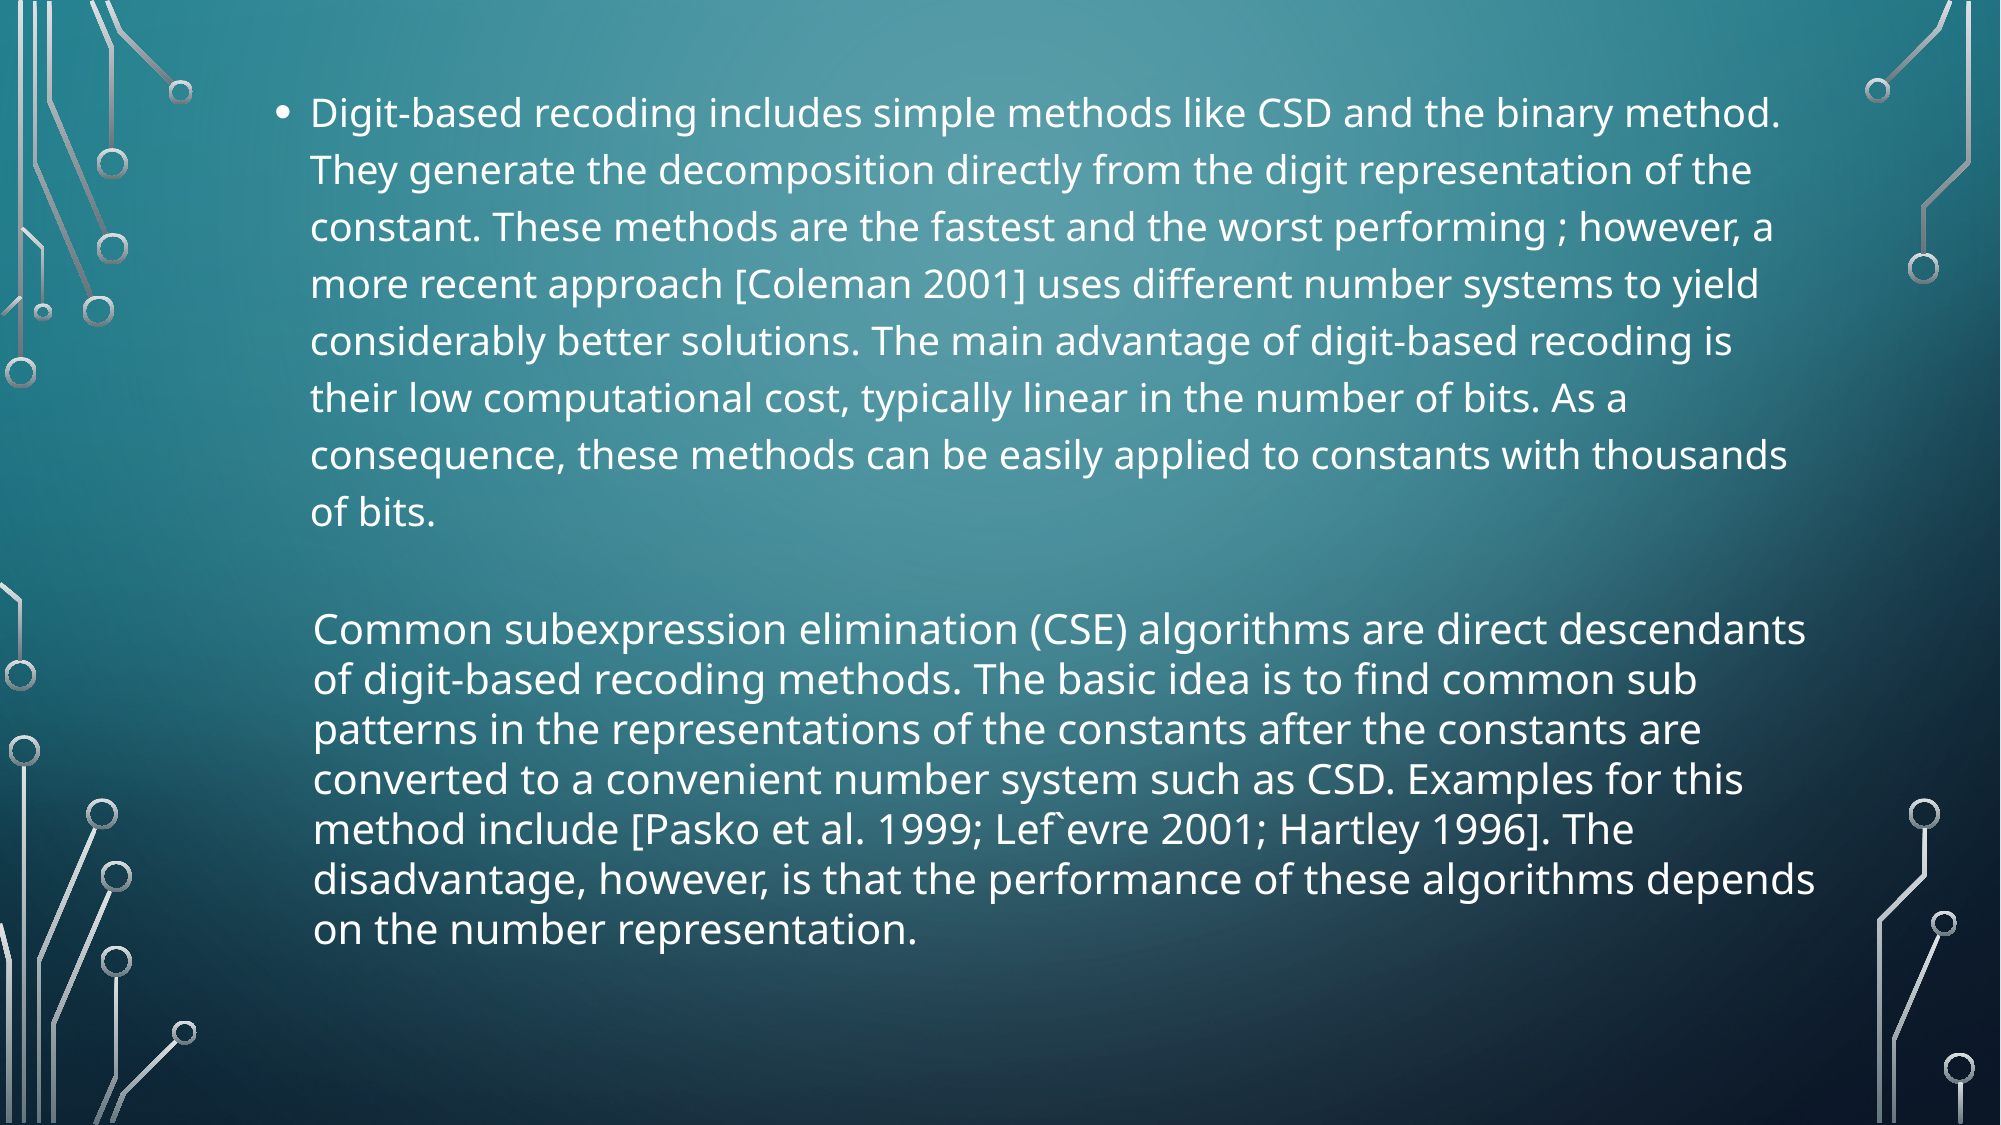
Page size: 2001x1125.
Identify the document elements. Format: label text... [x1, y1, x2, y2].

list Digit-based recoding includes simple methods like CSD and the binary method. They generate the decomposition directly from the digit representation of the constant. These methods are the fastest and the worst performing ; however, a more recent approach [Coleman 2001] uses different number systems to yield considerably better solutions. The main advantage of digit-based recoding is their low computational cost, typically linear in the number of bits. As a consequence, these methods can be easily applied to constants with thousands of bits. [259, 70, 1815, 545]
text_box Common subexpression elimination (CSE) algorithms are direct descendants of digit-based recoding methods. The basic idea is to find common sub patterns in the representations of the constants after the constants are converted to a convenient number system such as CSD. Examples for this method include [Pasko et al. 1999; Lef`evre 2001; Hartley 1996]. The disadvantage, however, is that the performance of these algorithms depends on the number representation. [297, 595, 1843, 961]
